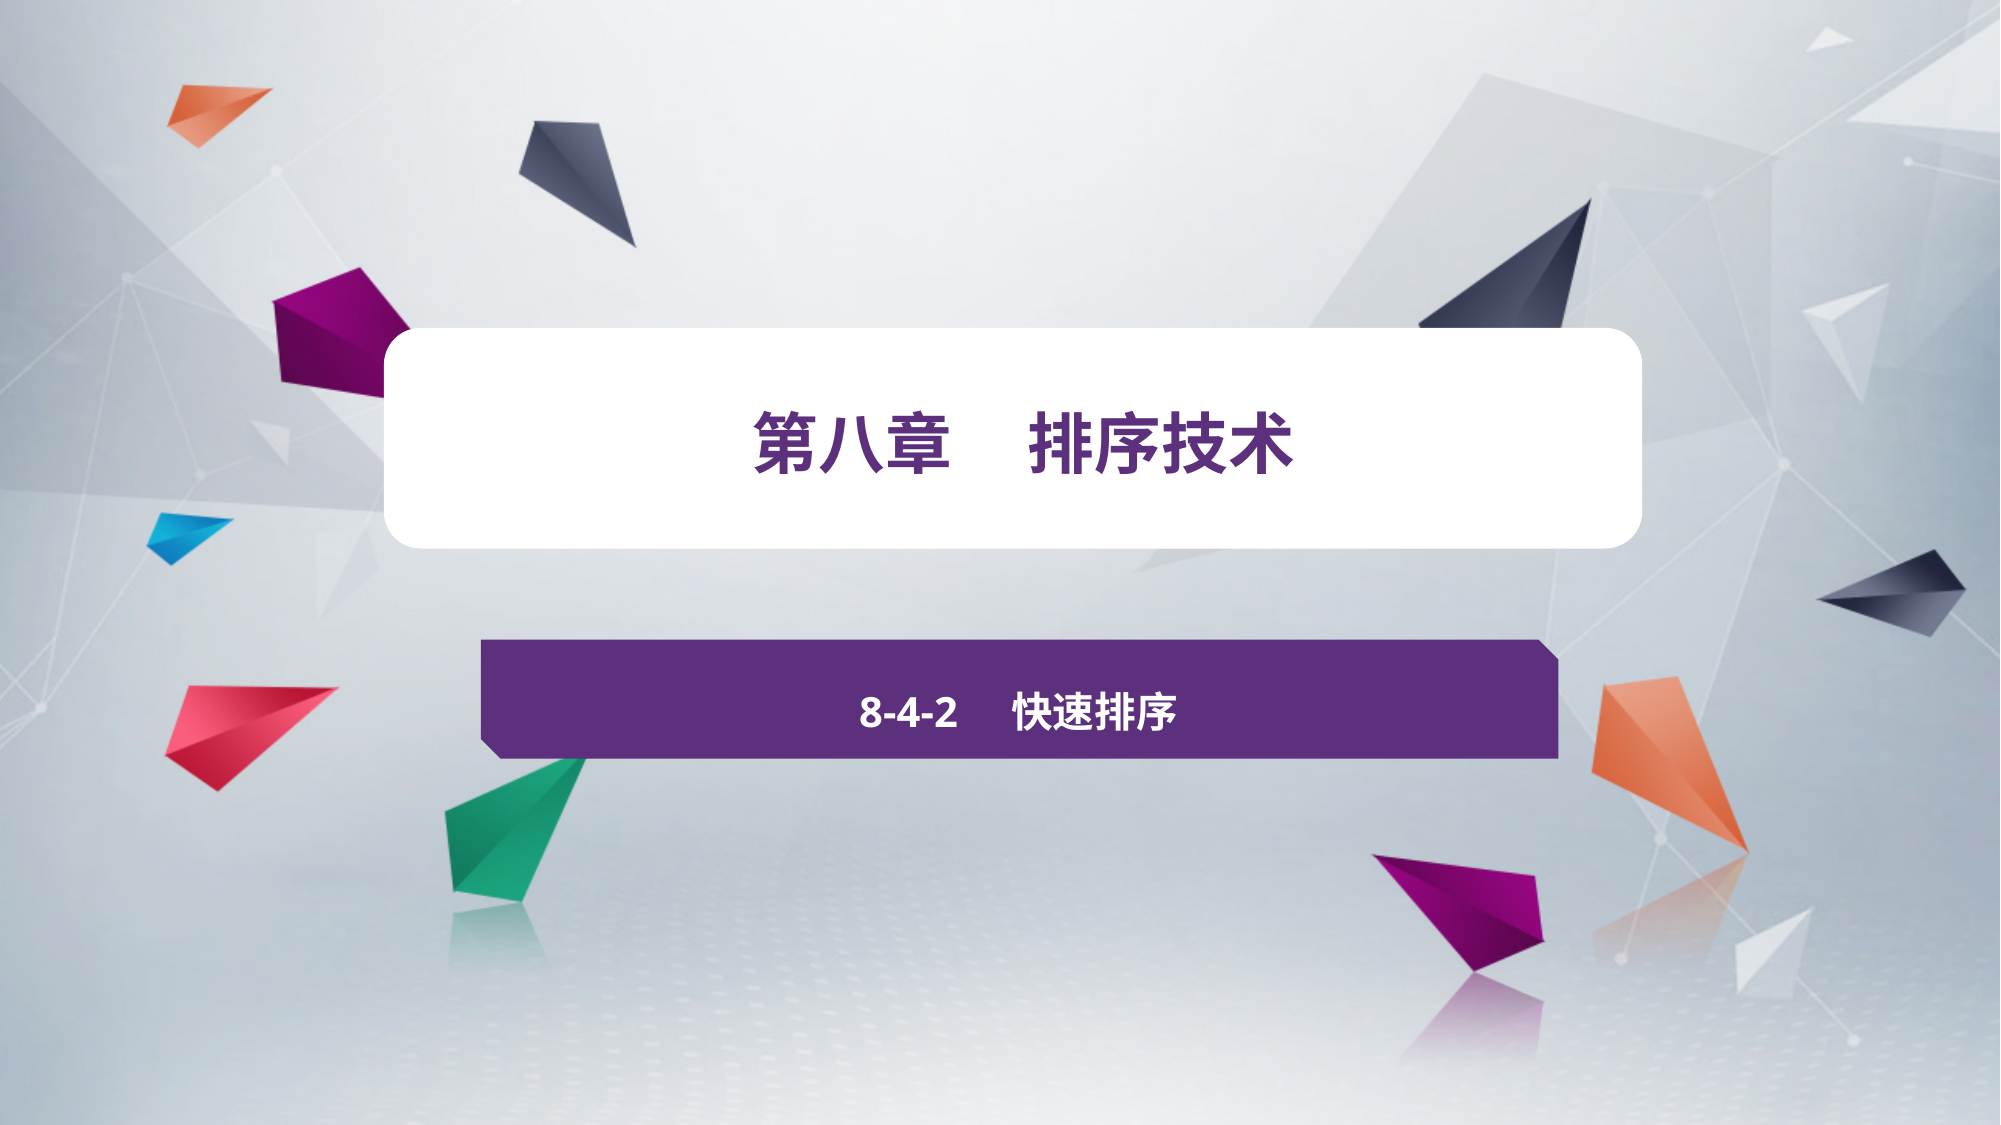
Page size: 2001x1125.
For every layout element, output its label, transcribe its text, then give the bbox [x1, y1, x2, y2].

text_box v [382, 326, 1644, 550]
text_box [479, 638, 1560, 760]
text_box 8-4-2 快速排序 [554, 653, 1483, 743]
picture [0, 0, 2000, 1125]
text_box 第八章 排序技术 [469, 394, 1578, 489]
